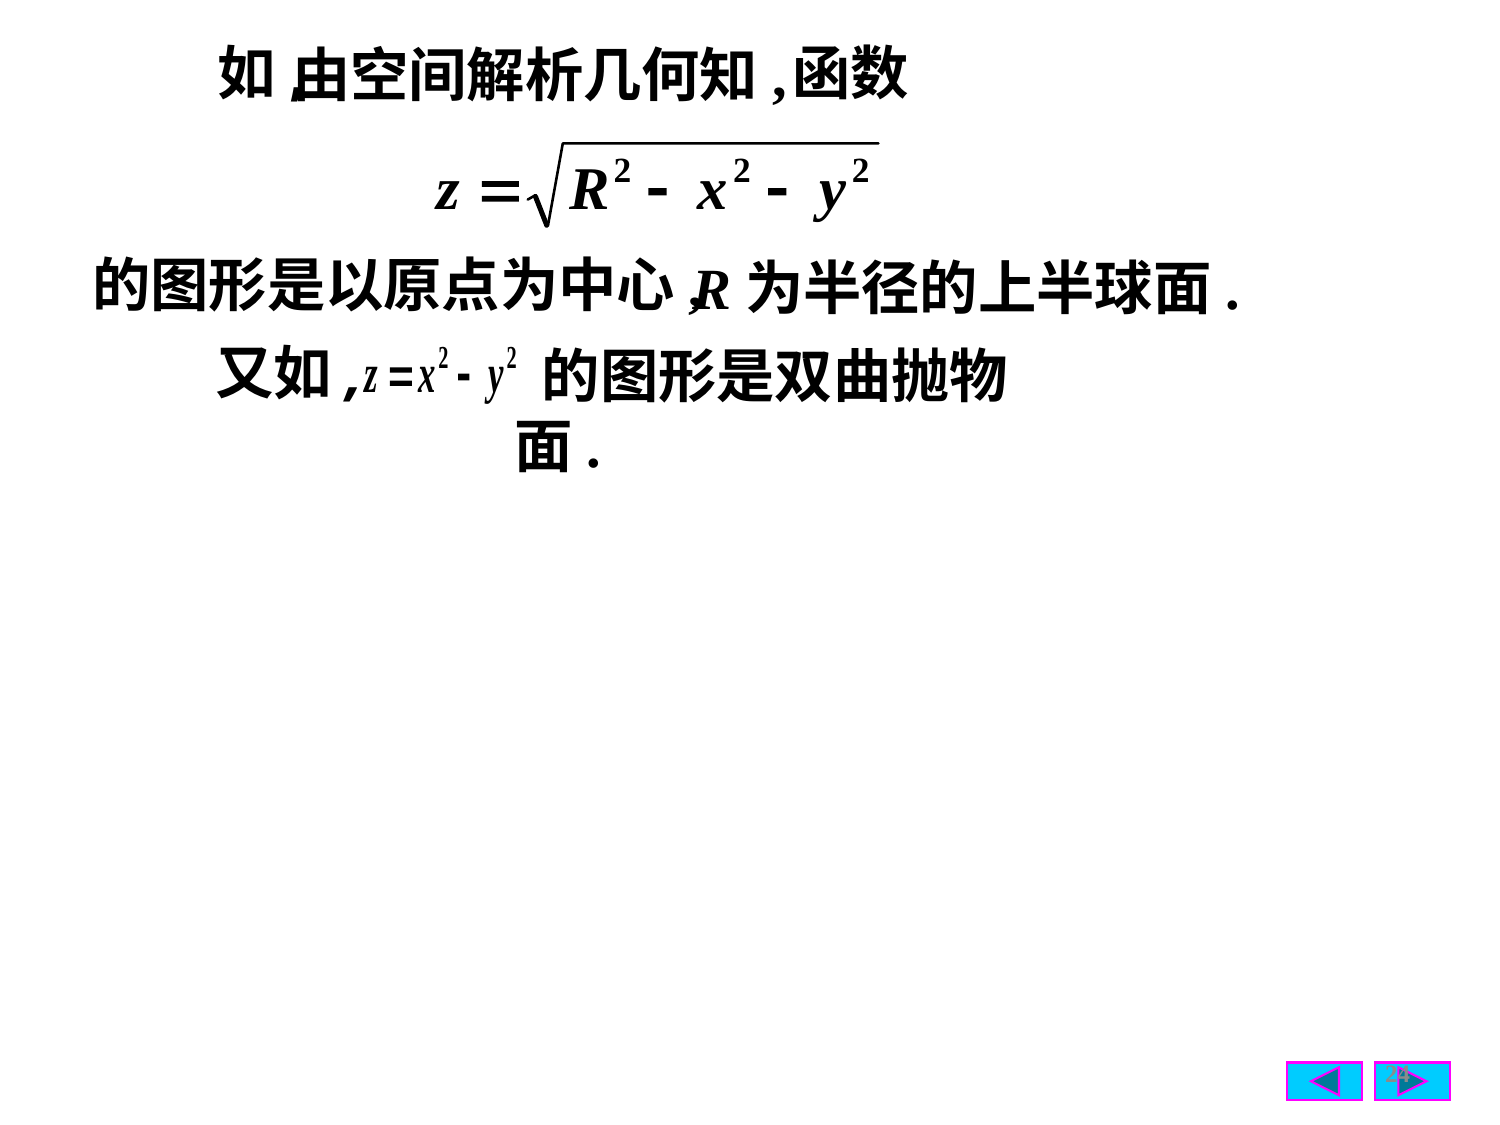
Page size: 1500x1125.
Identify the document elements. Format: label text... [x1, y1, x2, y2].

text_box R为半径的上半球面. [677, 243, 1255, 329]
text_box 的图形是以原点为中心, [77, 241, 677, 326]
text_box 函数 [777, 28, 966, 114]
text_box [357, 332, 524, 417]
text_box 又如, [200, 328, 378, 414]
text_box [425, 128, 891, 240]
text_box 如, [202, 28, 321, 114]
slide_number 24 [1074, 1042, 1425, 1103]
text_box 的图形是双曲抛物面. [499, 332, 1103, 487]
text_box 由空间解析几何知, [277, 31, 841, 116]
